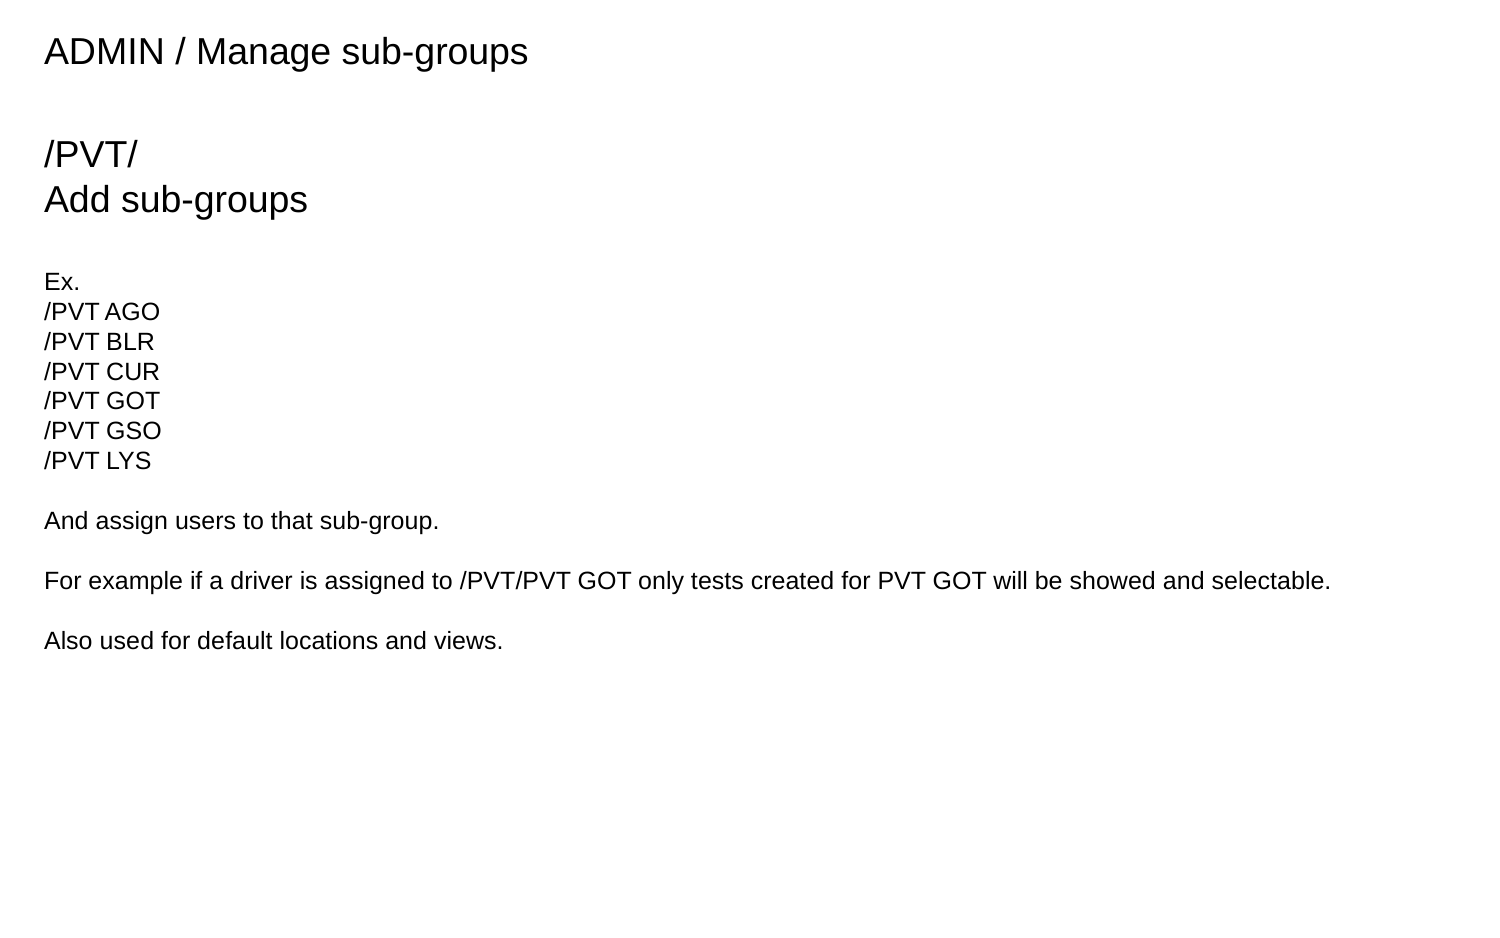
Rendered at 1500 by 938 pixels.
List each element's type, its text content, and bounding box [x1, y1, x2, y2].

text_box ADMIN / Manage sub-groups [29, 19, 739, 80]
text_box /PVT/ Add sub-groups Ex. /PVT AGO /PVT BLR /PVT CUR /PVT GOT /PVT GSO /PVT LYS And assign users to that sub-group. For example if a driver is assigned to /PVT/PVT GOT only tests created for PVT GOT will be showed and selectable. Also used for default locations and views. [29, 122, 1459, 692]
